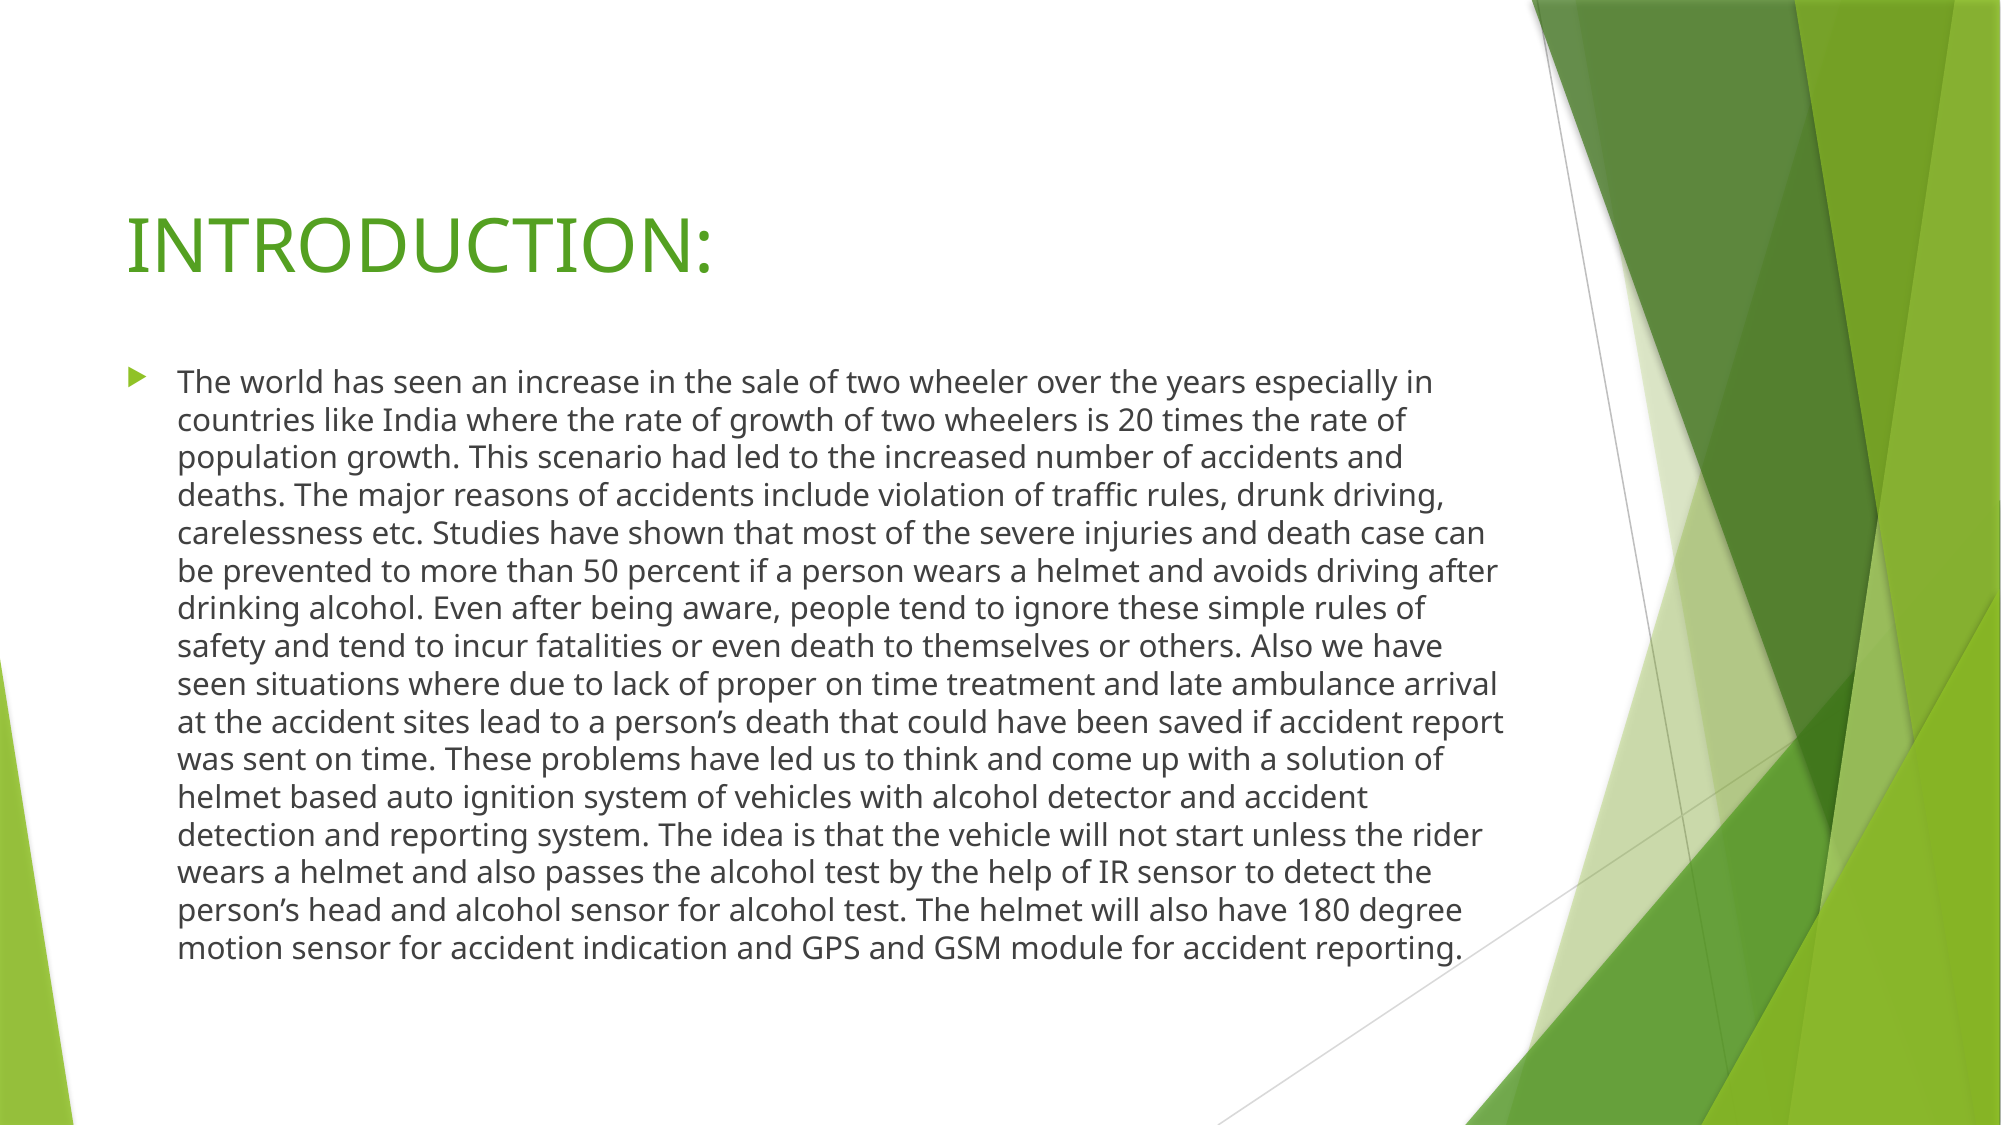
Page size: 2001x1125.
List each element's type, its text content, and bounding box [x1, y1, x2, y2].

list The world has seen an increase in the sale of two wheeler over the years especially in countries like India where the rate of growth of two wheelers is 20 times the rate of population growth. This scenario had led to the increased number of accidents and deaths. The major reasons of accidents include violation of traffic rules, drunk driving, carelessness etc. Studies have shown that most of the severe injuries and death case can be prevented to more than 50 percent if a person wears a helmet and avoids driving after drinking alcohol. Even after being aware, people tend to ignore these simple rules of safety and tend to incur fatalities or even death to themselves or others. Also we have seen situations where due to lack of proper on time treatment and late ambulance arrival at the accident sites lead to a person’s death that could have been saved if accident report was sent on time. These problems have led us to think and come up with a solution of helmet based auto ignition system of vehicles with alcohol detector and accident detection and reporting system. The idea is that the vehicle will not start unless the rider wears a helmet and also passes the alcohol test by the help of IR sensor to detect the person’s head and alcohol sensor for alcohol test. The helmet will also have 180 degree motion sensor for accident indication and GPS and GSM module for accident reporting. [111, 354, 1522, 992]
title INTRODUCTION: [111, 99, 1522, 317]
